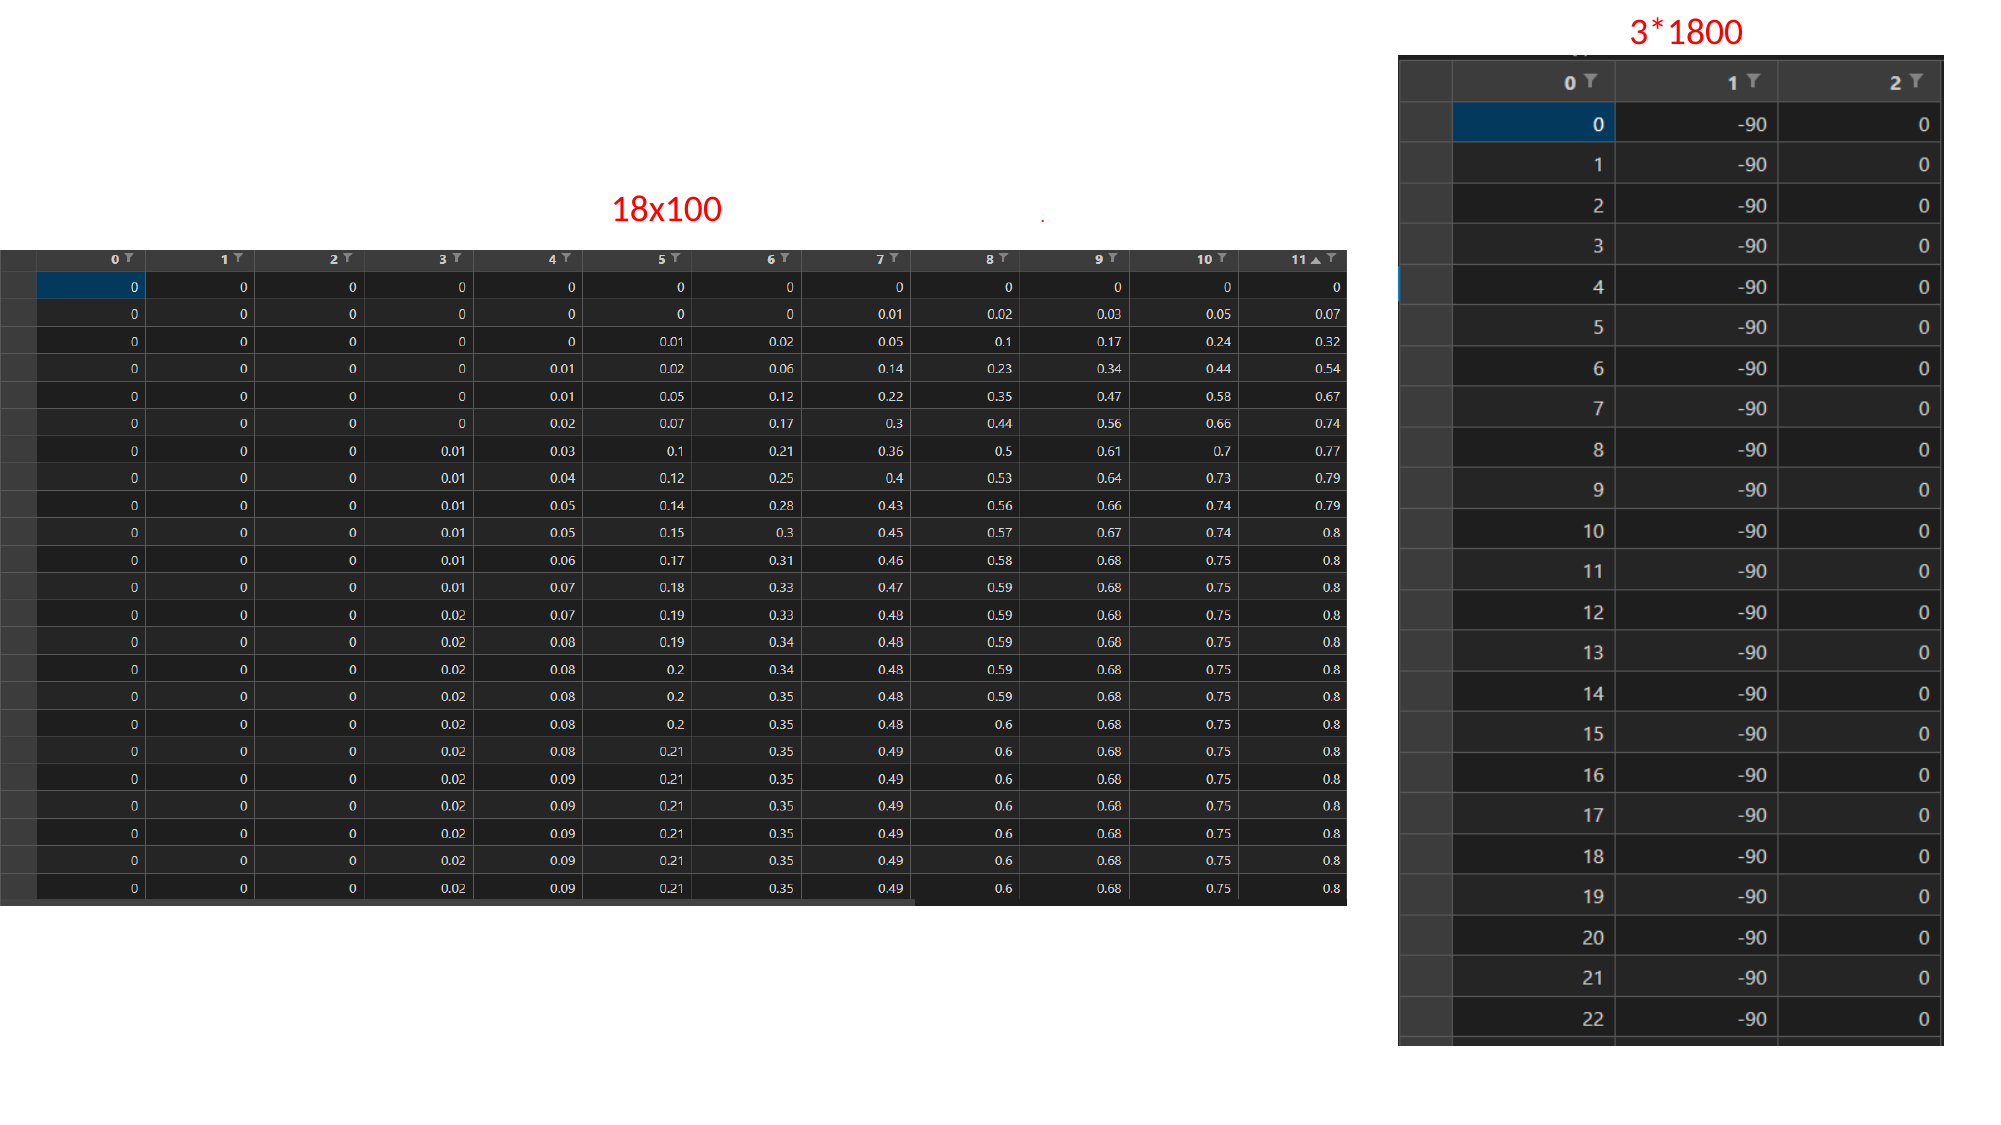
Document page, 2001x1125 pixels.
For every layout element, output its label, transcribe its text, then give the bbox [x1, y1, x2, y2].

text_box 3*1800 [1614, 0, 1769, 55]
picture [0, 219, 1347, 906]
text_box 18x100 [596, 176, 751, 219]
picture [1398, 55, 1944, 1046]
